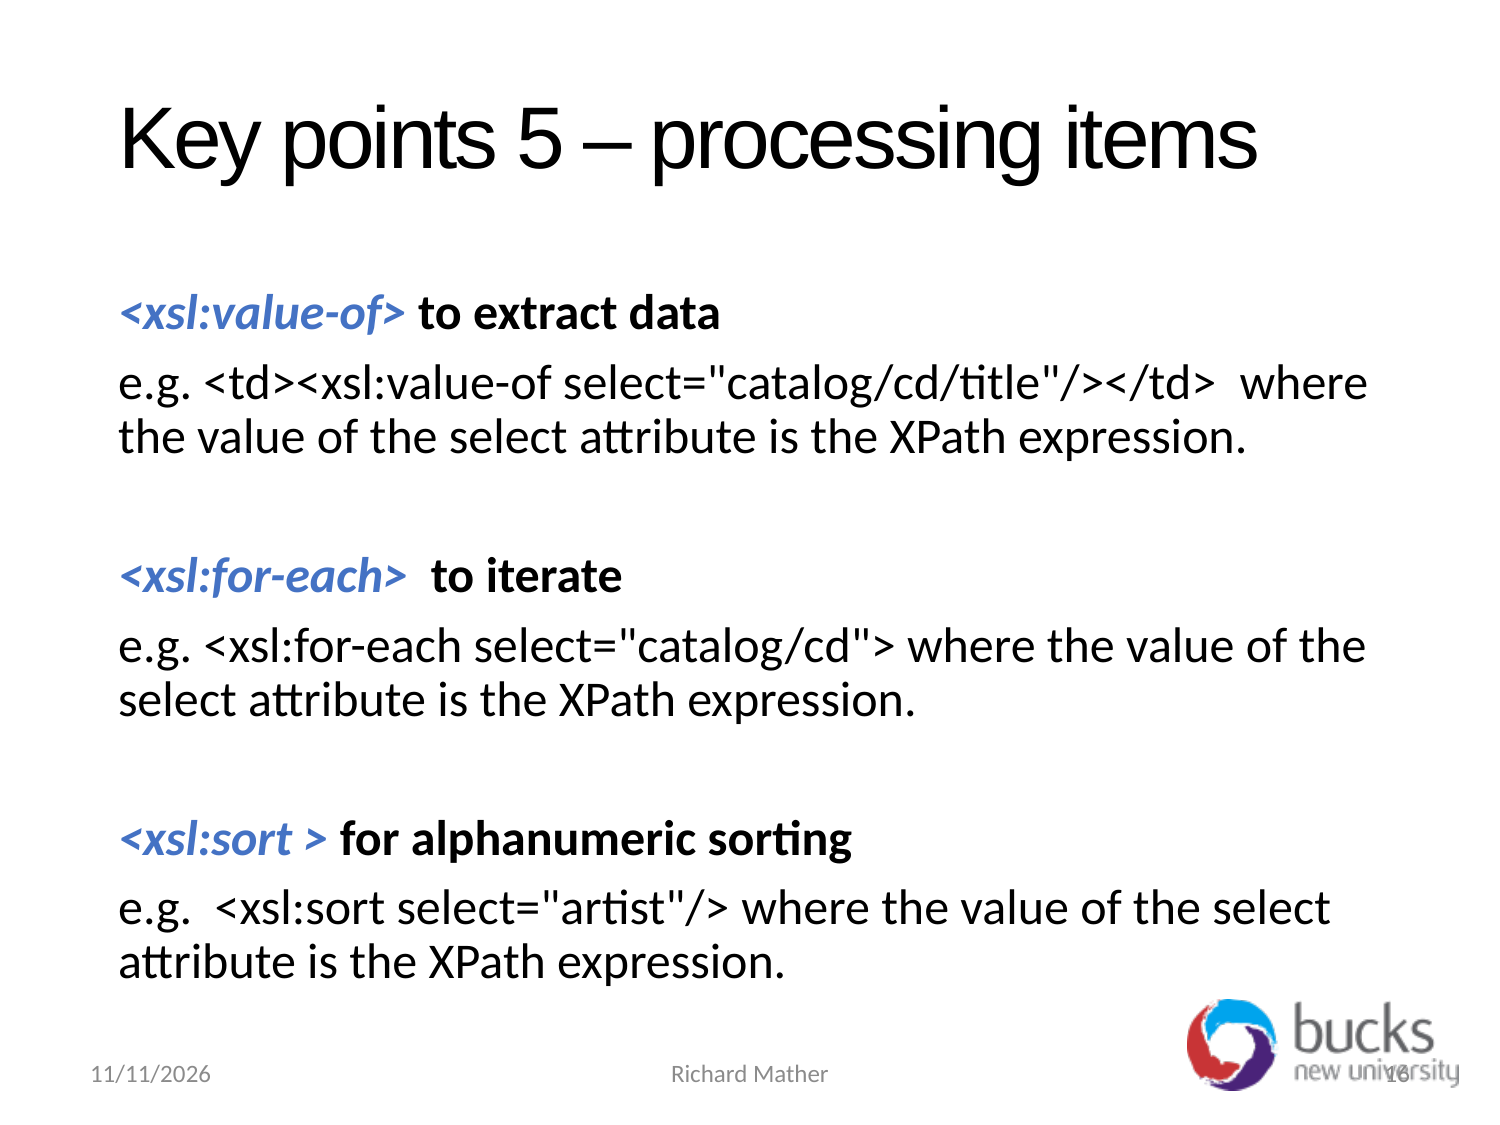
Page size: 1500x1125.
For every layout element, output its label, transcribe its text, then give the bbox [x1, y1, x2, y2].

picture [1187, 999, 1459, 1091]
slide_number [75, 1042, 425, 1103]
footer Richard Mather [512, 1042, 988, 1103]
list <xsl:value-of> to extract data e.g. <td><xsl:value-of select="catalog/cd/title"/></td> where the value of the select attribute is the XPath expression. <xsl:for-each> to iterate e.g. <xsl:for-each select="catalog/cd"> where the value of the select attribute is the XPath expression. <xsl:sort > for alphanumeric sorting e.g. <xsl:sort select="artist"/> where the value of the select attribute is the XPath expression. [103, 278, 1397, 1014]
slide_number 16 [1074, 1042, 1425, 1103]
title Key points 5 – processing items [103, 59, 1397, 220]
